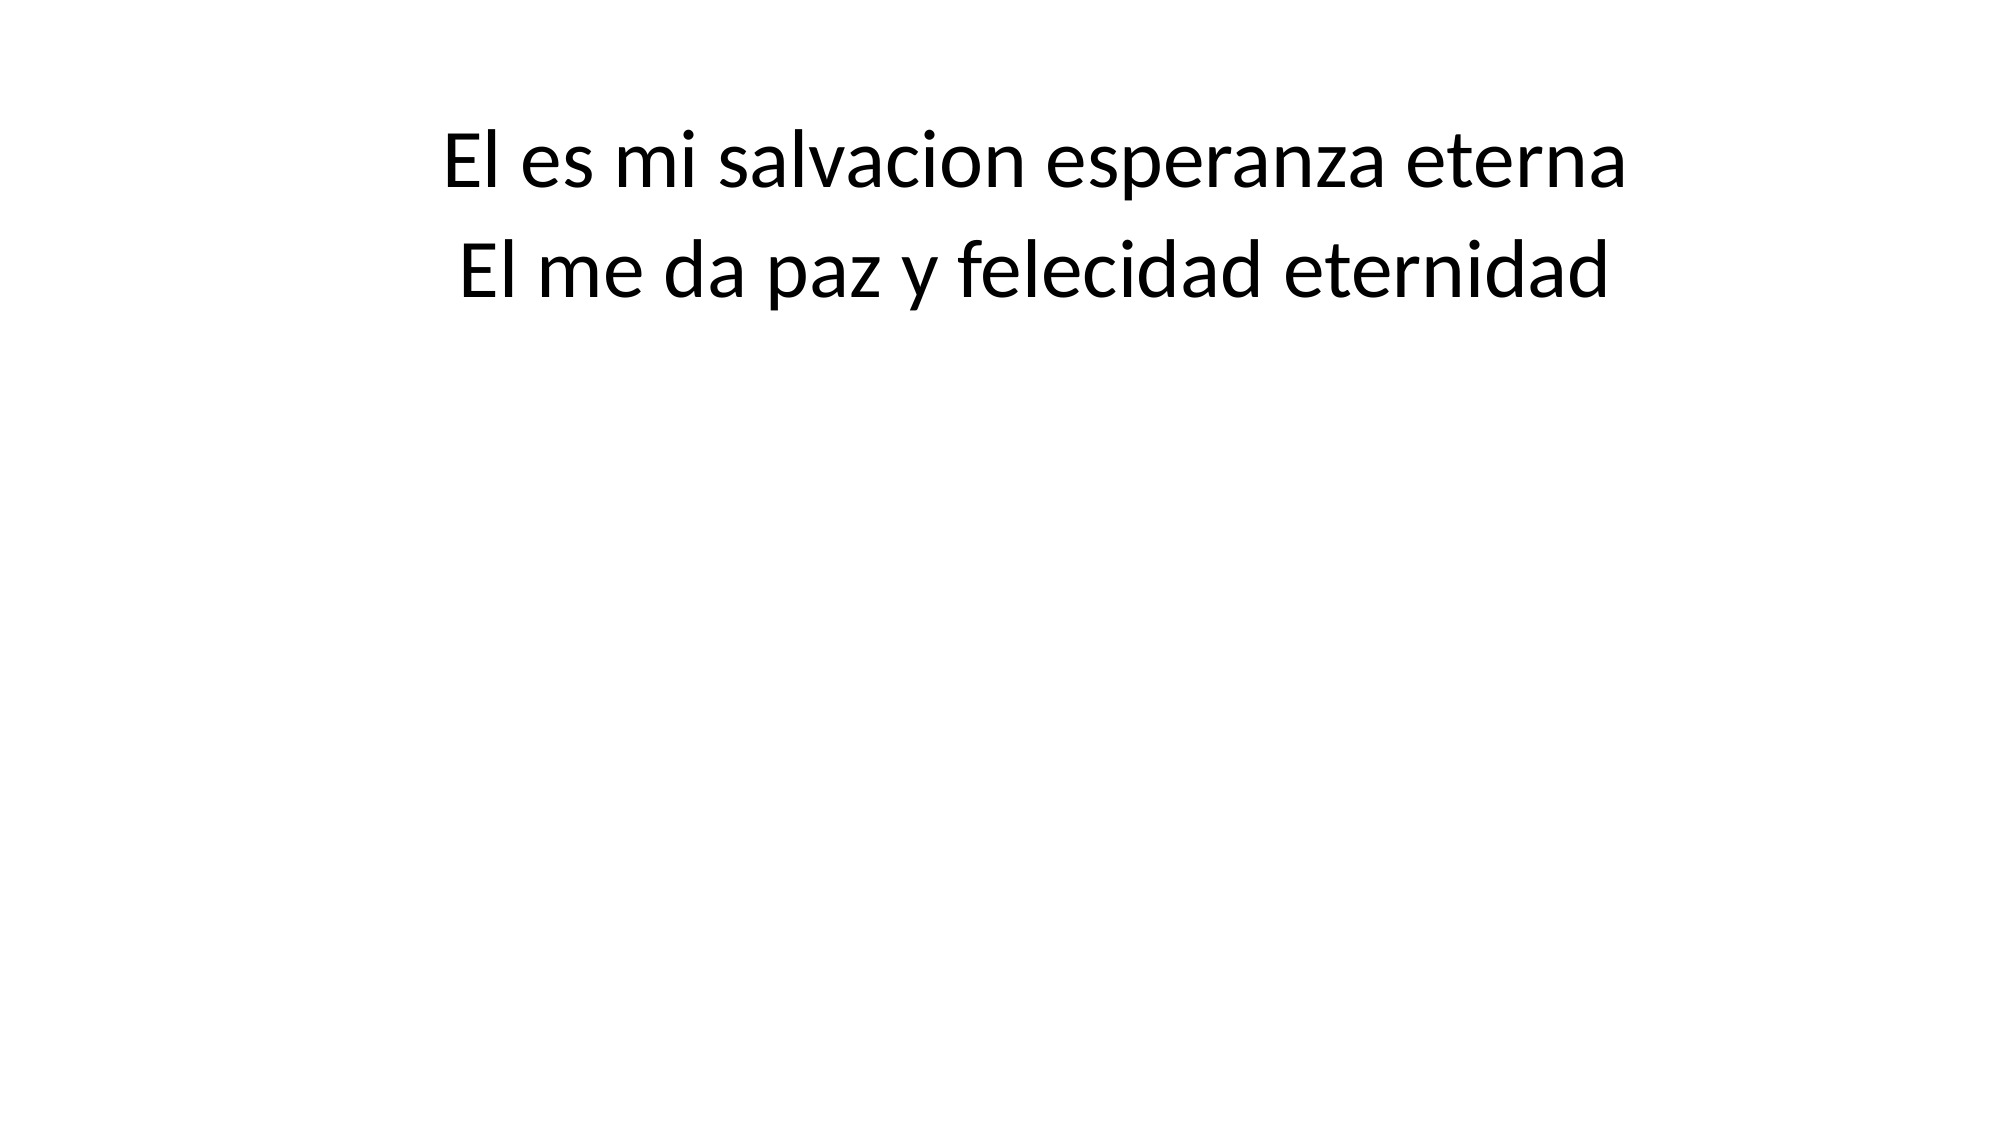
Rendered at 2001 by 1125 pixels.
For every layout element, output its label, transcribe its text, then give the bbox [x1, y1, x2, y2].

subtitle El es mi salvacion esperanza eterna El me da paz y felecidad eternidad [249, 107, 1822, 1010]
